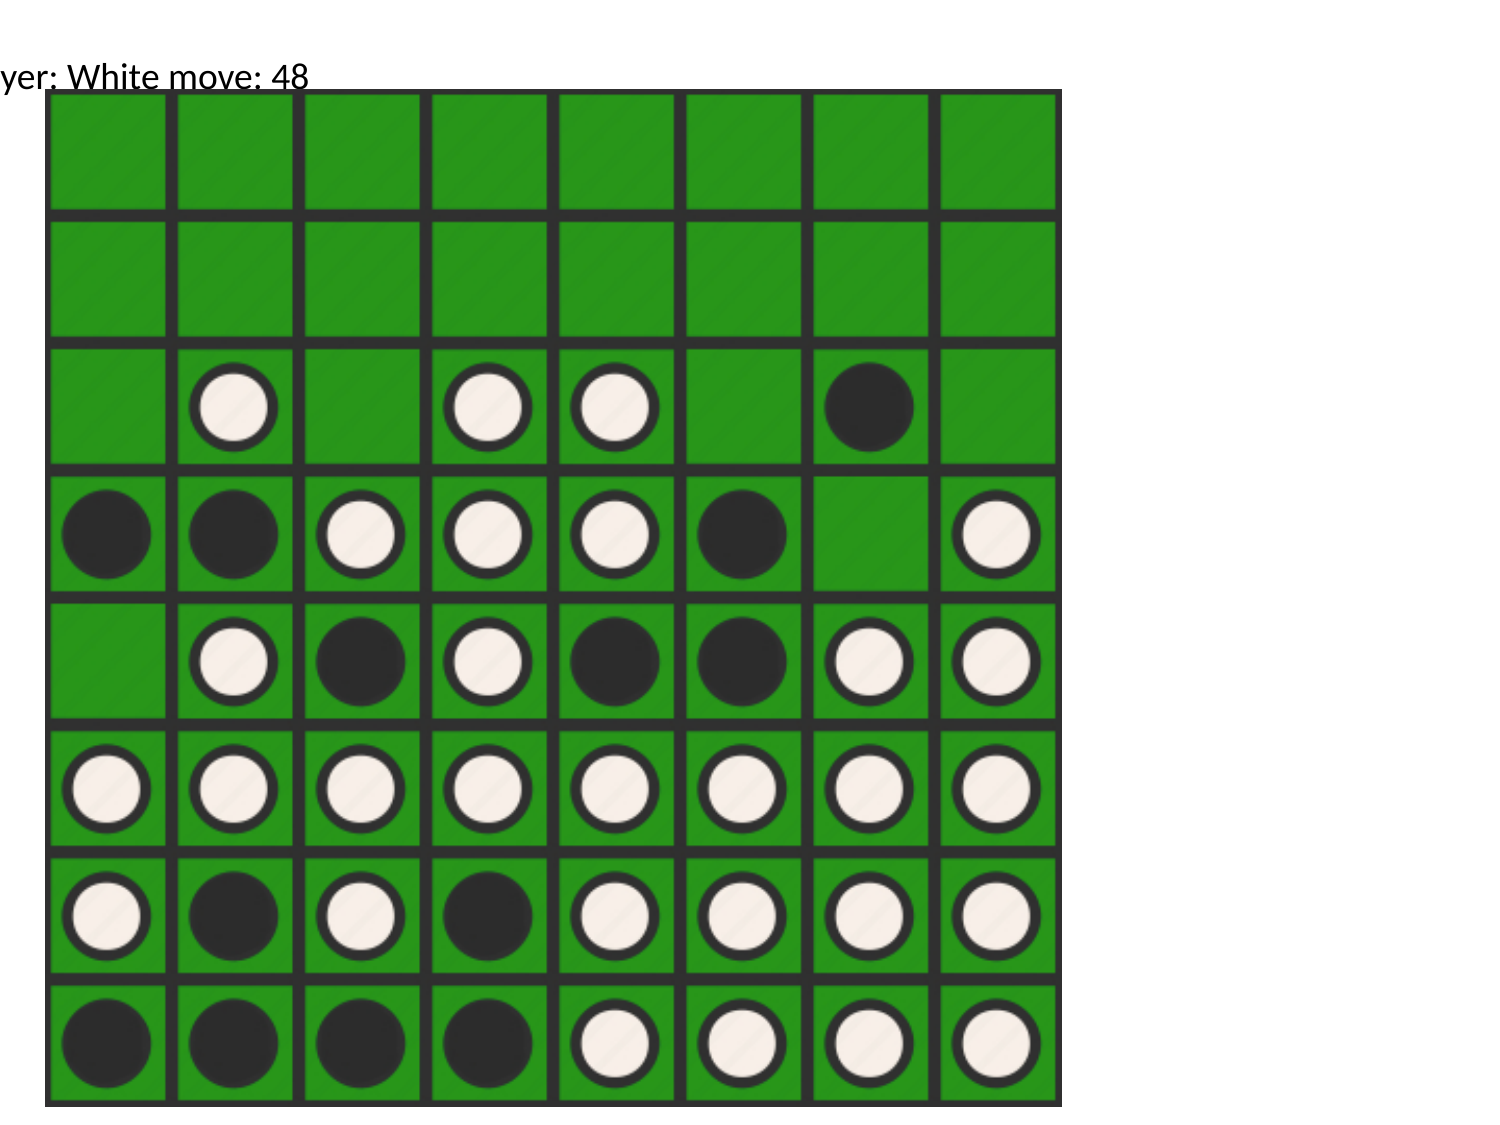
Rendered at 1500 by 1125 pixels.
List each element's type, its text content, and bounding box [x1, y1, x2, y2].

picture [44, 89, 1062, 1107]
text_box turn: 38 player: White move: 48 [0, 44, 325, 105]
